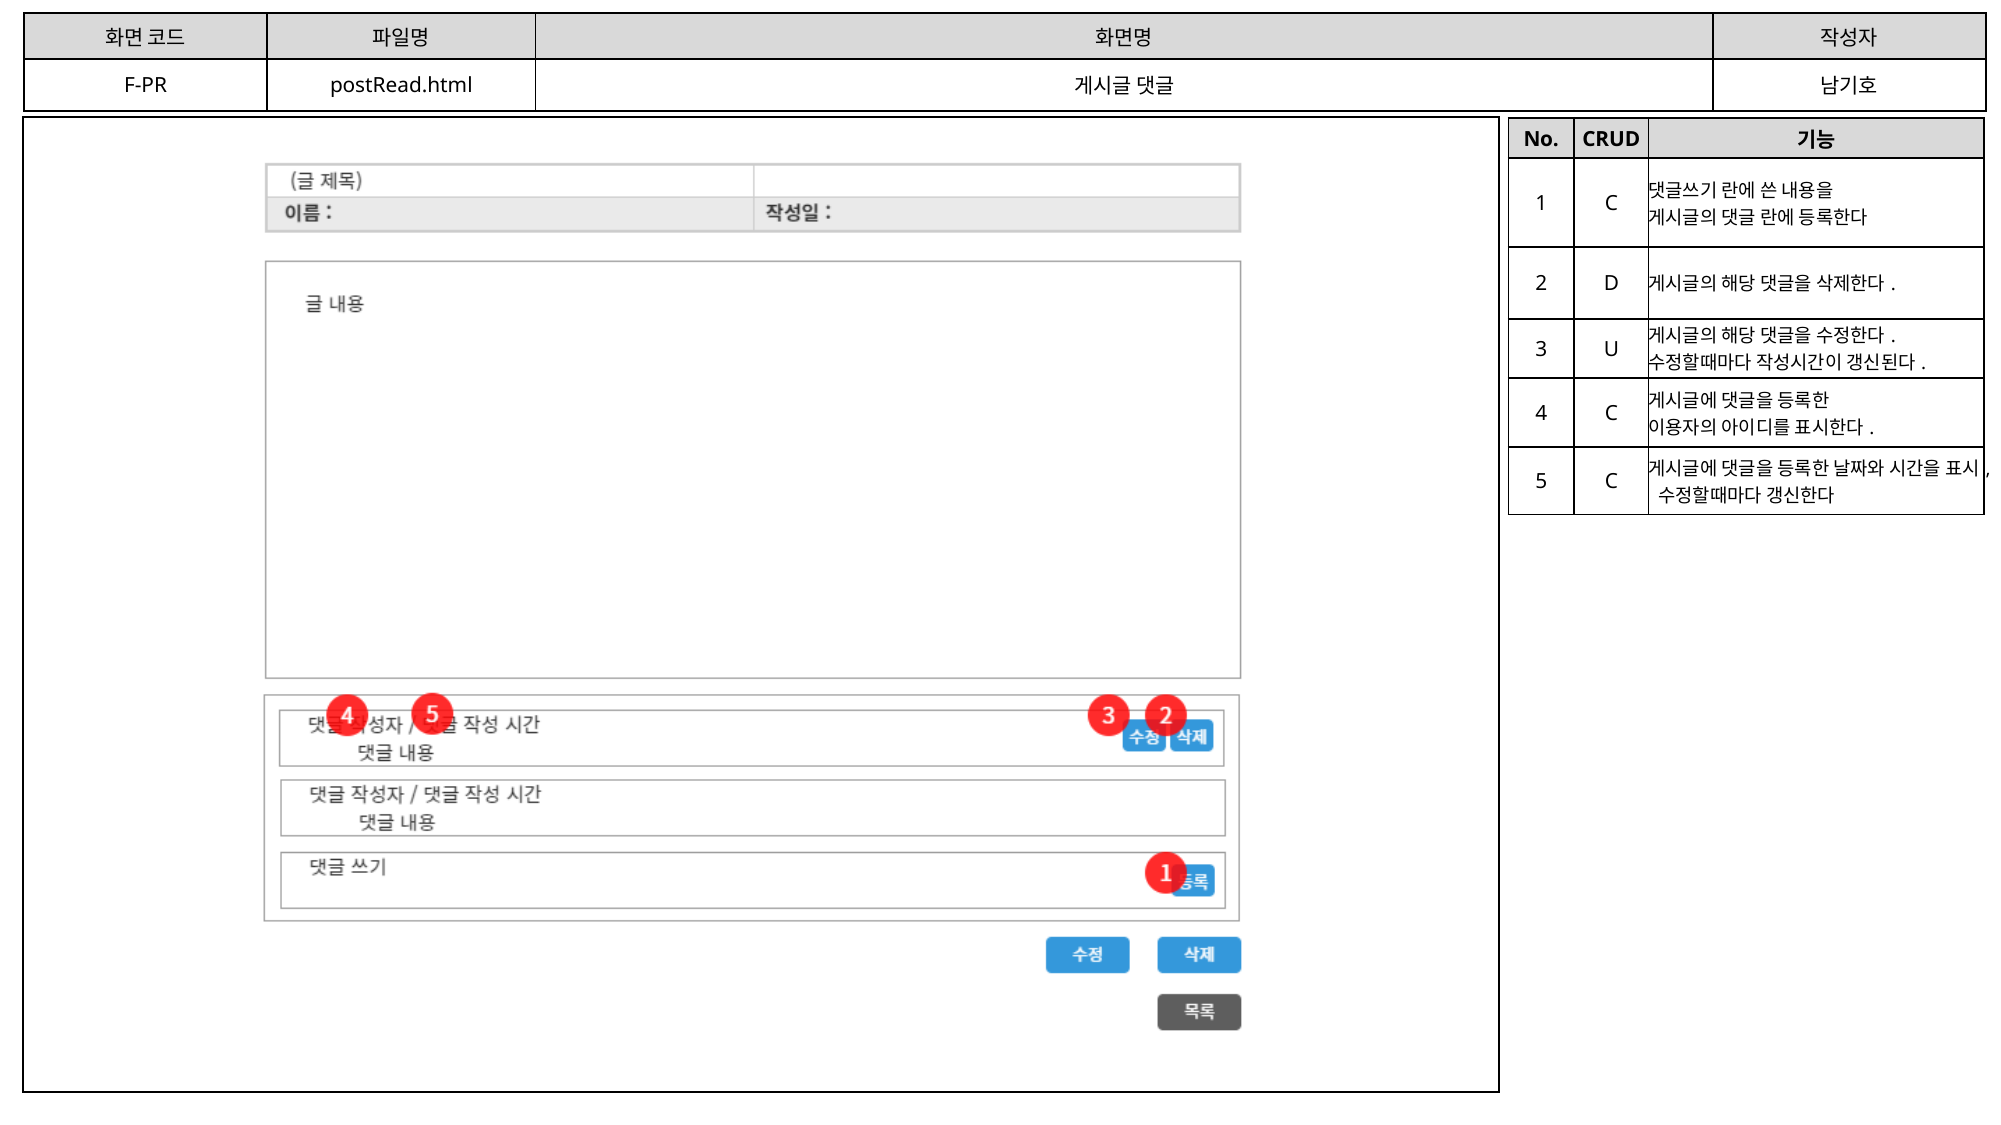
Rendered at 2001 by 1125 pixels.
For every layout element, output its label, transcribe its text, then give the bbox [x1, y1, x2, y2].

table_cell C [1575, 159, 1648, 246]
table_cell D [1575, 248, 1648, 318]
table_cell 5 [1509, 448, 1573, 514]
table_cell 게시글의 해당 댓글을 수정한다. 수정할때마다 작성시간이 갱신된다. [1649, 320, 1983, 377]
table_cell 2 [1509, 248, 1573, 318]
table_cell F-PR [25, 60, 266, 110]
table_cell 1 [1509, 159, 1573, 246]
table_cell 게시글의 해당 댓글을 삭제한다. [1649, 248, 1983, 318]
table_cell 게시글 댓글 [536, 60, 1712, 110]
table_header 화면명 [536, 14, 1712, 58]
table_header 기능 [1649, 119, 1983, 157]
table_header 화면 코드 [25, 14, 266, 58]
text_box [22, 116, 1500, 1093]
table_cell 4 [1509, 379, 1573, 446]
table_cell 게시글에 댓글을 등록한 날짜와 시간을 표시, 수정할때마다 갱신한다 [1649, 448, 1983, 514]
table_cell 댓글쓰기 란에 쓴 내용을 게시글의 댓글 란에 등록한다 [1649, 159, 1983, 246]
table_cell postRead.html [268, 60, 535, 110]
table_header CRUD [1575, 119, 1648, 157]
table_header 파일명 [268, 14, 535, 58]
table_header No. [1509, 119, 1573, 157]
table_cell 게시글에 댓글을 등록한 이용자의 아이디를 표시한다. [1649, 379, 1983, 446]
table_cell C [1575, 448, 1648, 514]
table_cell 남기호 [1714, 60, 1985, 110]
table_cell C [1575, 379, 1648, 446]
table_cell U [1575, 320, 1648, 377]
table_header 작성자 [1714, 14, 1985, 58]
table_cell 3 [1509, 320, 1573, 377]
picture [261, 159, 1261, 1050]
